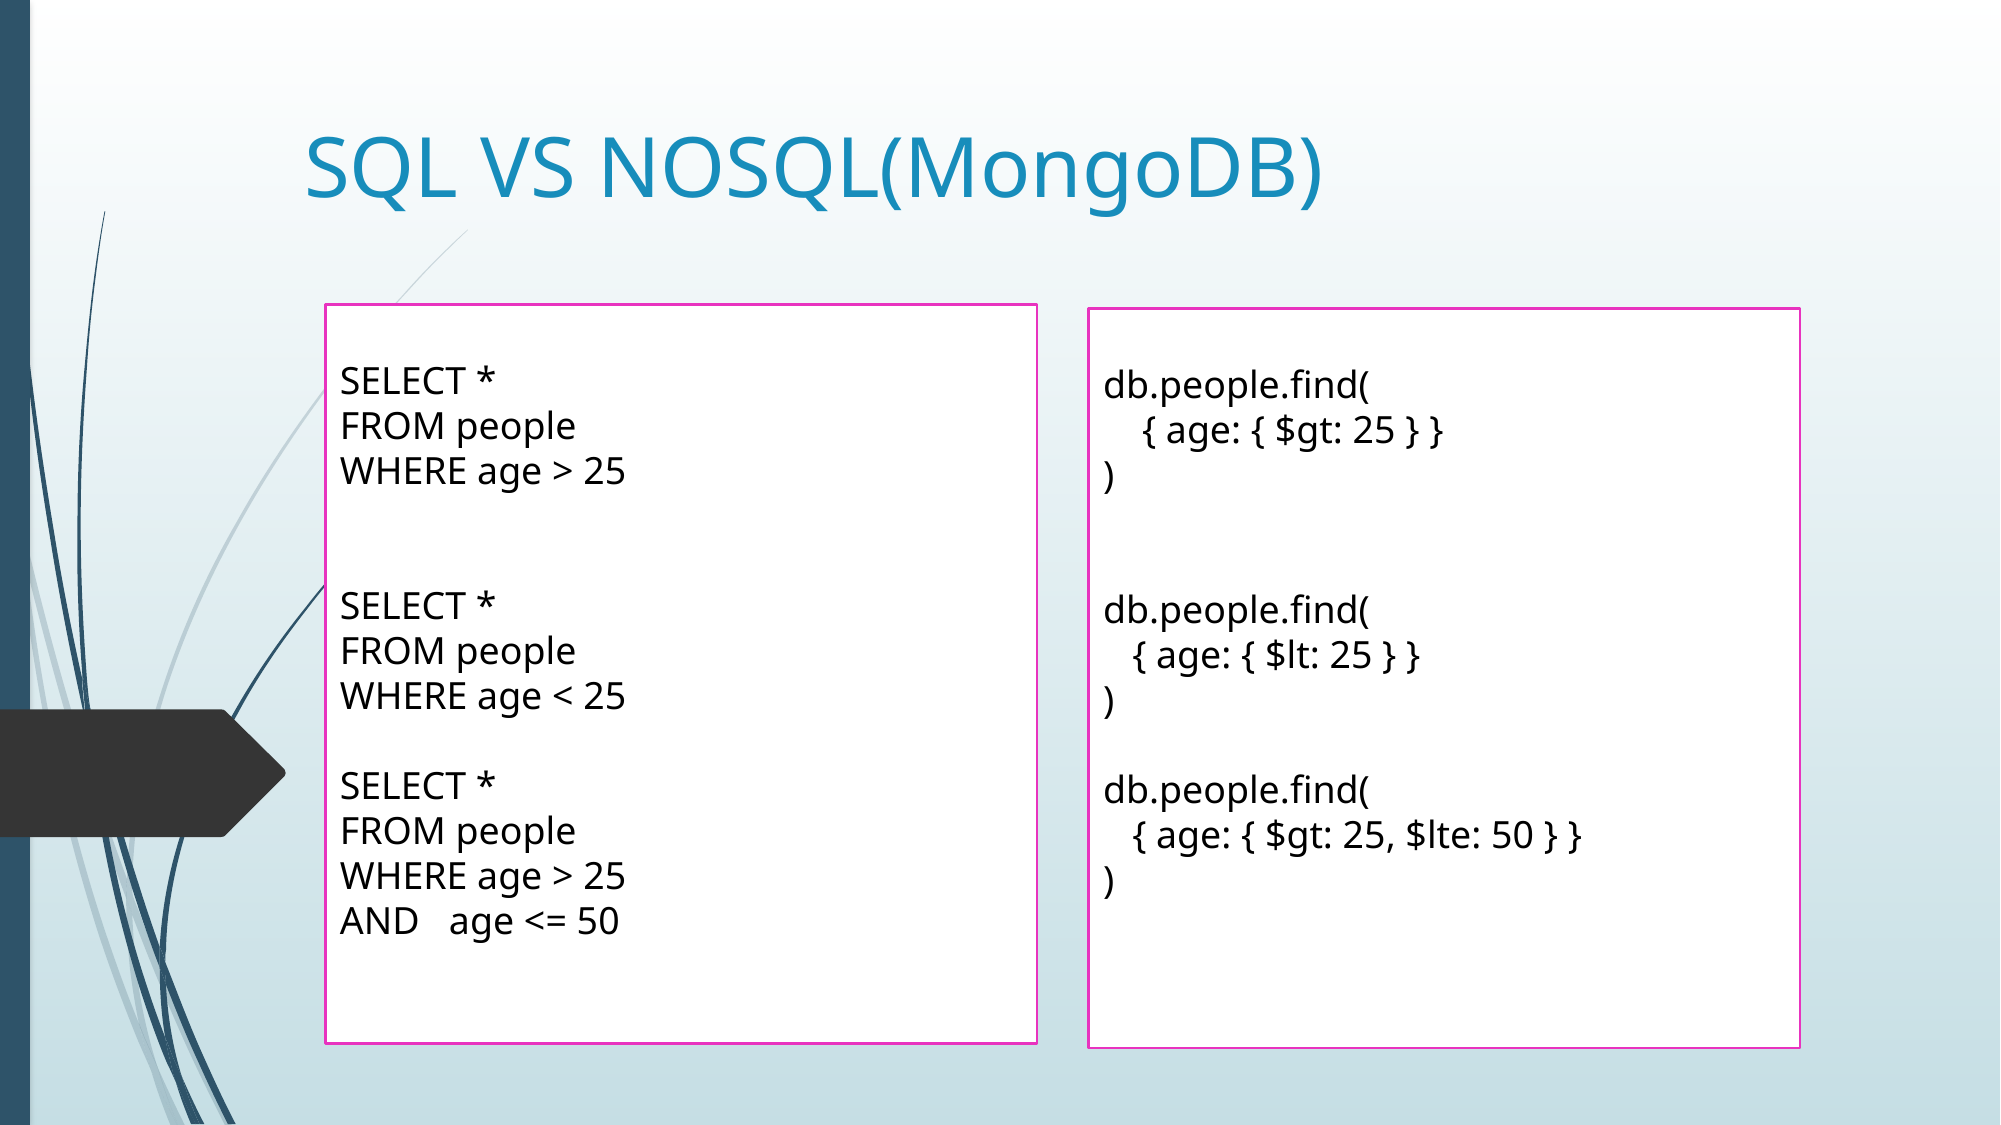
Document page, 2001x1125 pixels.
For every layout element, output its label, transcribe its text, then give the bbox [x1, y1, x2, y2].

title SQL VS NOSQL(MongoDB) [289, 55, 1888, 222]
text_box db.people.find( { age: { $gt: 25 } } ) db.people.find( { age: { $lt: 25 } } ) db.people.find( { age: { $gt: 25, $lte: 50 } } ) [1087, 307, 1801, 1049]
text_box SELECT * FROM people WHERE age > 25 SELECT * FROM people WHERE age < 25 SELECT * FROM people WHERE age > 25 AND age <= 50 [324, 303, 1038, 1045]
